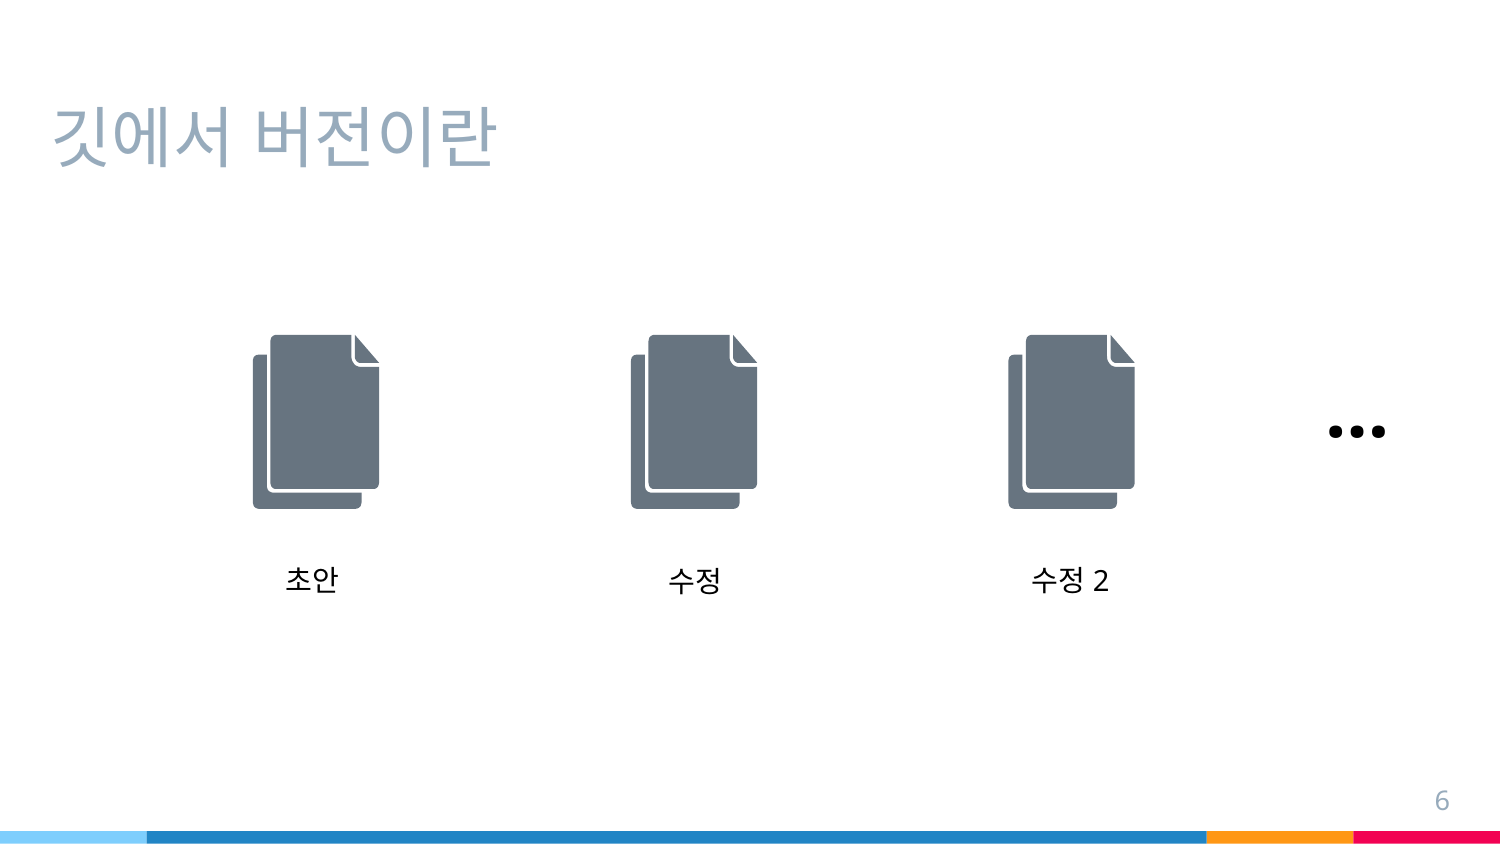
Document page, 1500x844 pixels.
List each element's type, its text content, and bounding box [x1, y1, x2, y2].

text_box 초안 [270, 554, 380, 605]
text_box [1008, 334, 1136, 510]
text_box 수정 [653, 556, 797, 607]
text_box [252, 334, 380, 510]
text_box 수정2 [1017, 554, 1126, 605]
text_box … [1310, 354, 1497, 460]
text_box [630, 334, 758, 510]
title 깃에서 버전이란 [35, 50, 1096, 191]
slide_number 6 [1375, 768, 1466, 820]
